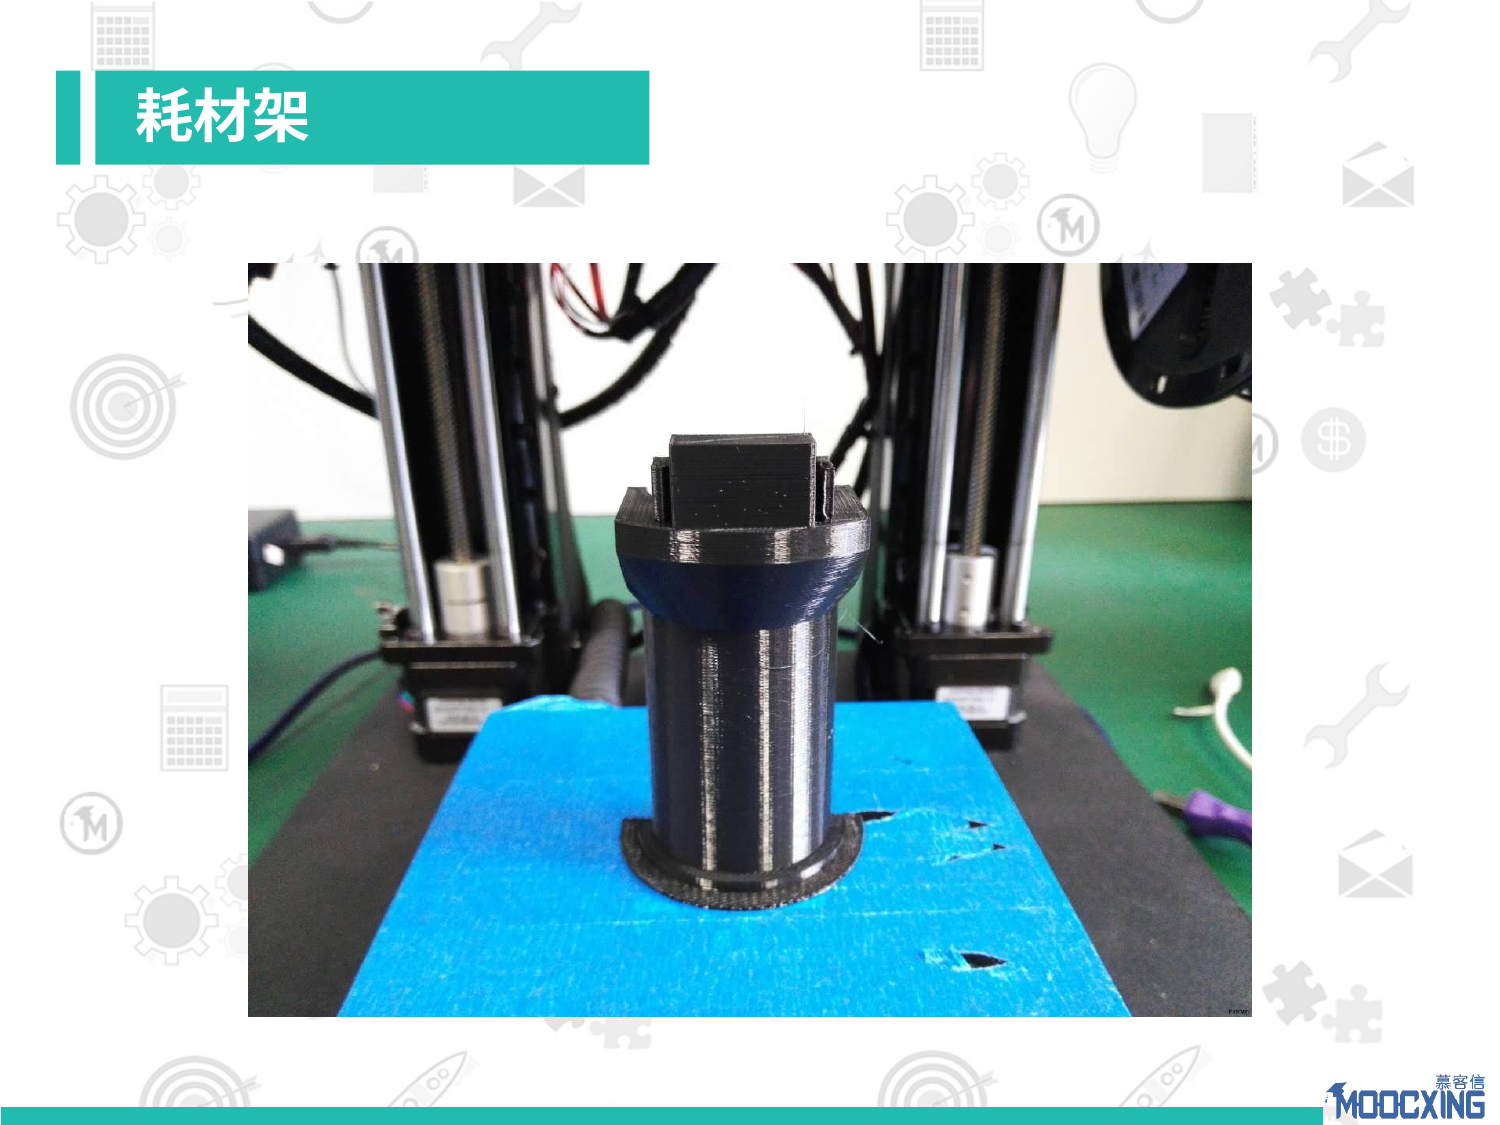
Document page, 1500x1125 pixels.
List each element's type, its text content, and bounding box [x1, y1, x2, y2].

picture [0, 0, 1500, 1125]
title 耗材架 [120, 72, 872, 165]
